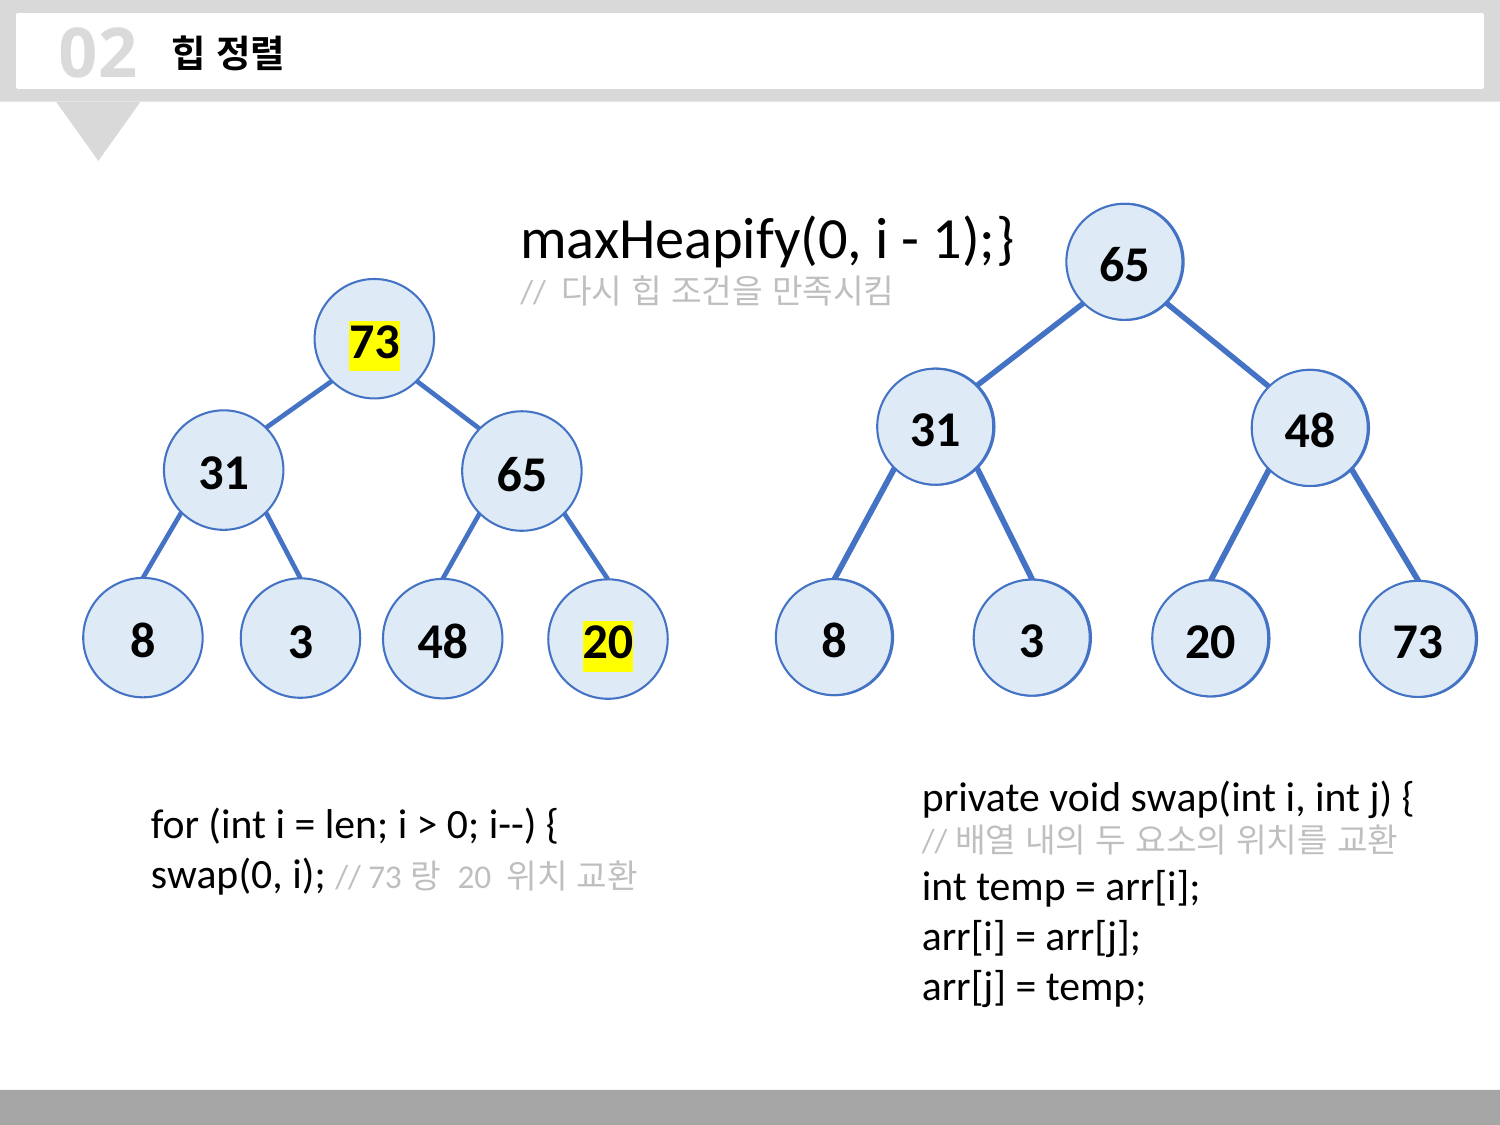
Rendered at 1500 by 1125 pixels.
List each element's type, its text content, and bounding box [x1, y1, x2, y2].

text_box private void swap(int i, int j) { //배열 내의 두 요소의 위치를 교환 int temp = arr[i]; arr[i] = arr[j]; arr[j] = temp; [907, 761, 1440, 1062]
text_box 73 [1359, 581, 1476, 697]
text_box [1350, 468, 1419, 582]
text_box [1165, 302, 1269, 388]
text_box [833, 467, 895, 580]
text_box [54, 99, 143, 163]
text_box 3 [973, 579, 1090, 696]
text_box 65 [1066, 203, 1183, 320]
text_box 31 [877, 368, 994, 485]
text_box [16, 13, 43, 89]
text_box [0, 0, 1500, 104]
text_box 20 [1152, 580, 1269, 697]
text_box 힙 정렬 [156, 22, 395, 83]
text_box [154, 13, 1484, 89]
text_box 02 [43, 1, 154, 99]
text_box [975, 302, 1084, 386]
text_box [1209, 468, 1269, 581]
text_box [0, 1088, 1500, 1125]
text_box for (int i = len; i > 0; i--) { swap(0, i); // 73랑 20 위치 교환 [136, 788, 653, 904]
text_box 48 [1251, 369, 1368, 486]
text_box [82, 278, 668, 699]
text_box 8 [775, 579, 892, 696]
text_box maxHeapify(0, i - 1);} // 다시 힙 조건을 만족시킴 [505, 192, 1030, 318]
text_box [975, 467, 1032, 580]
